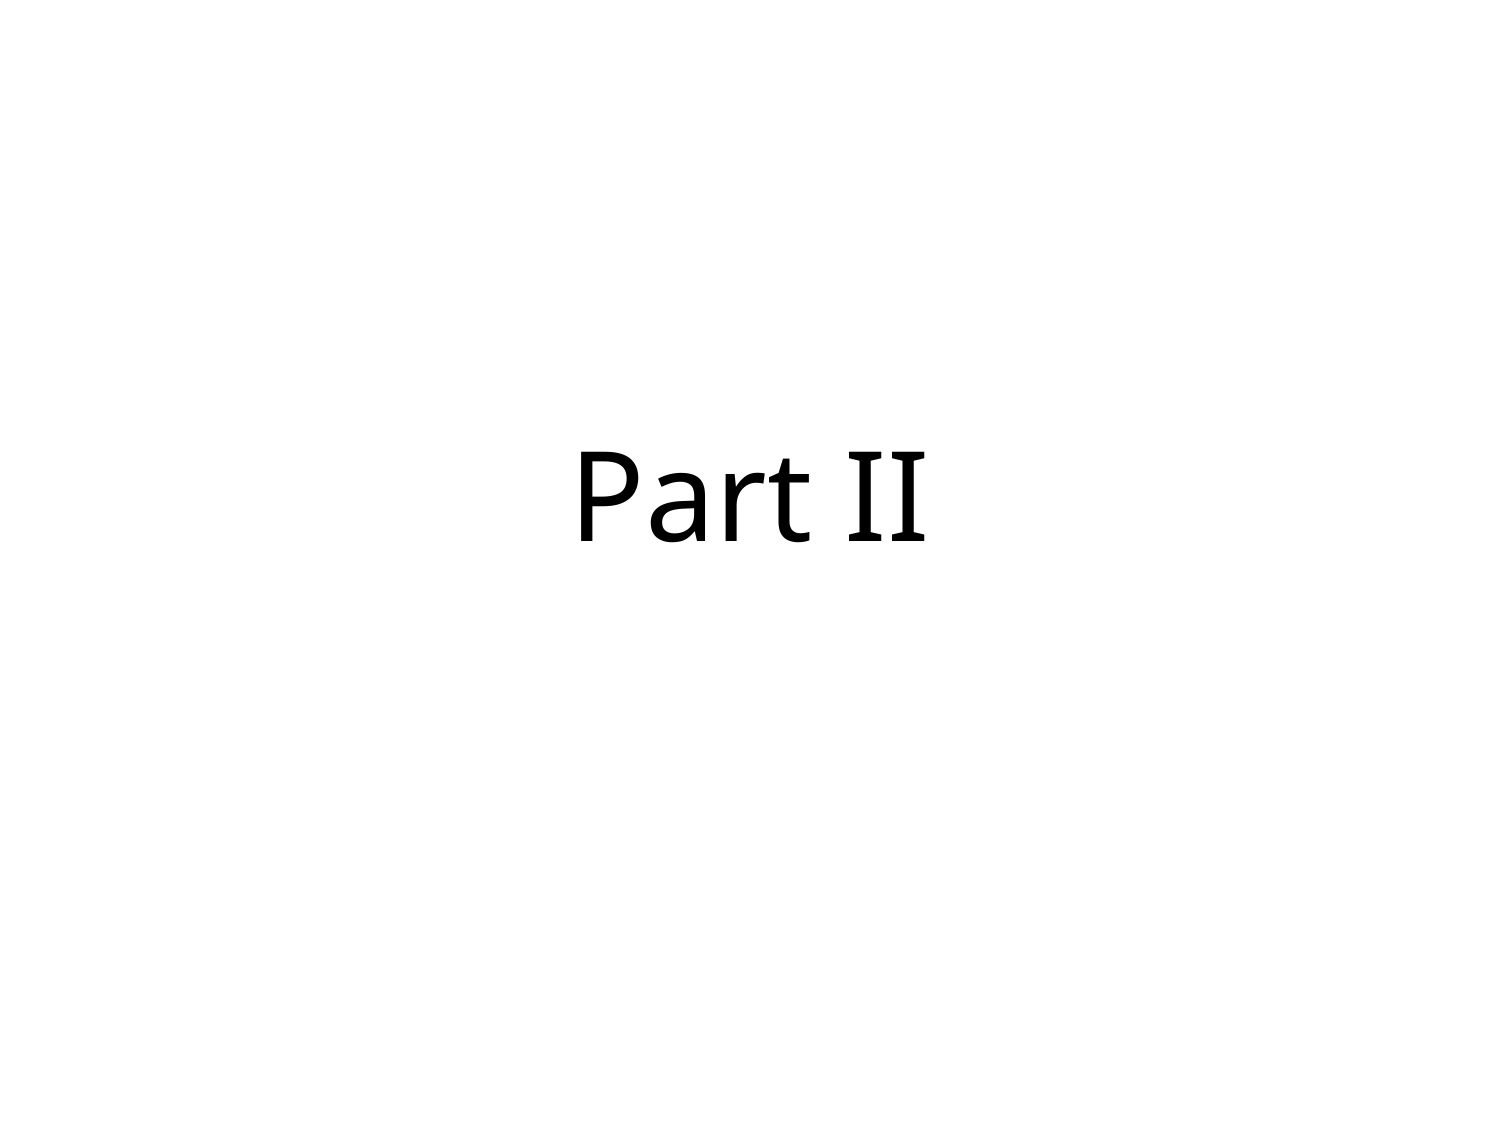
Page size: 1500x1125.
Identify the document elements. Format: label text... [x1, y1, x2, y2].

title Part II [112, 292, 1388, 576]
